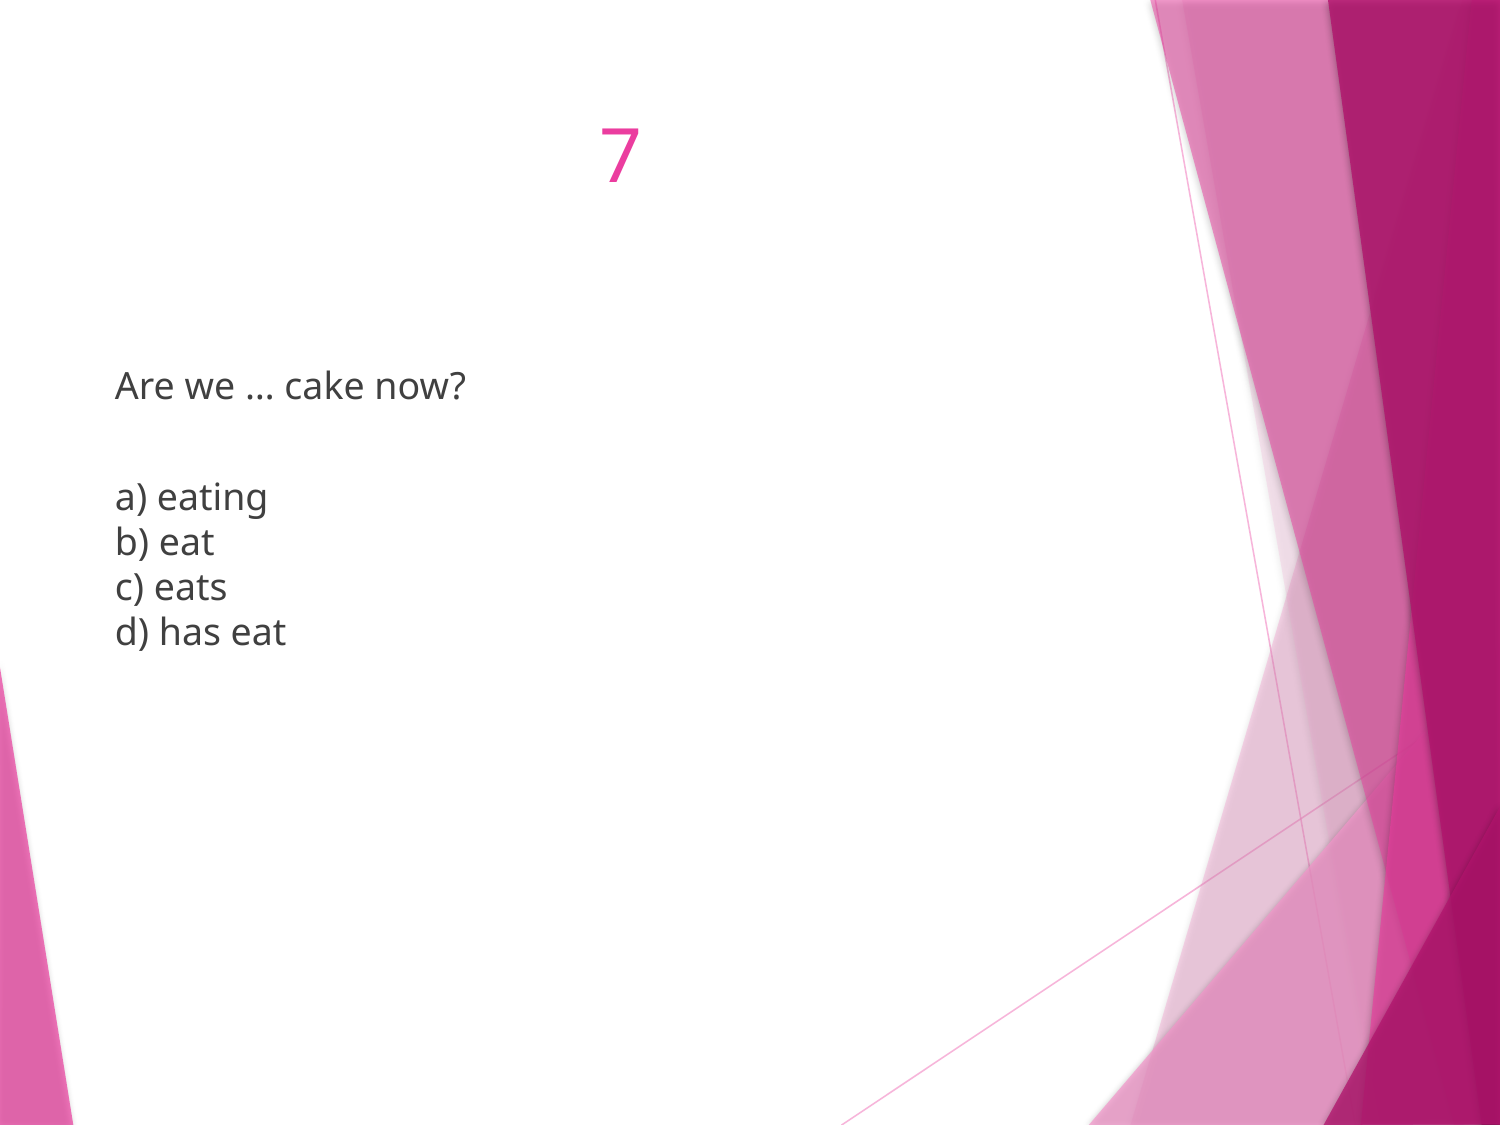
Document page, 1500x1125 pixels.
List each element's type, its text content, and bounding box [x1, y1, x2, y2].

list Are we … cake now? a) eating b) eat c) eats d) has eat [99, 354, 1142, 992]
title 7 [99, 99, 1142, 317]
